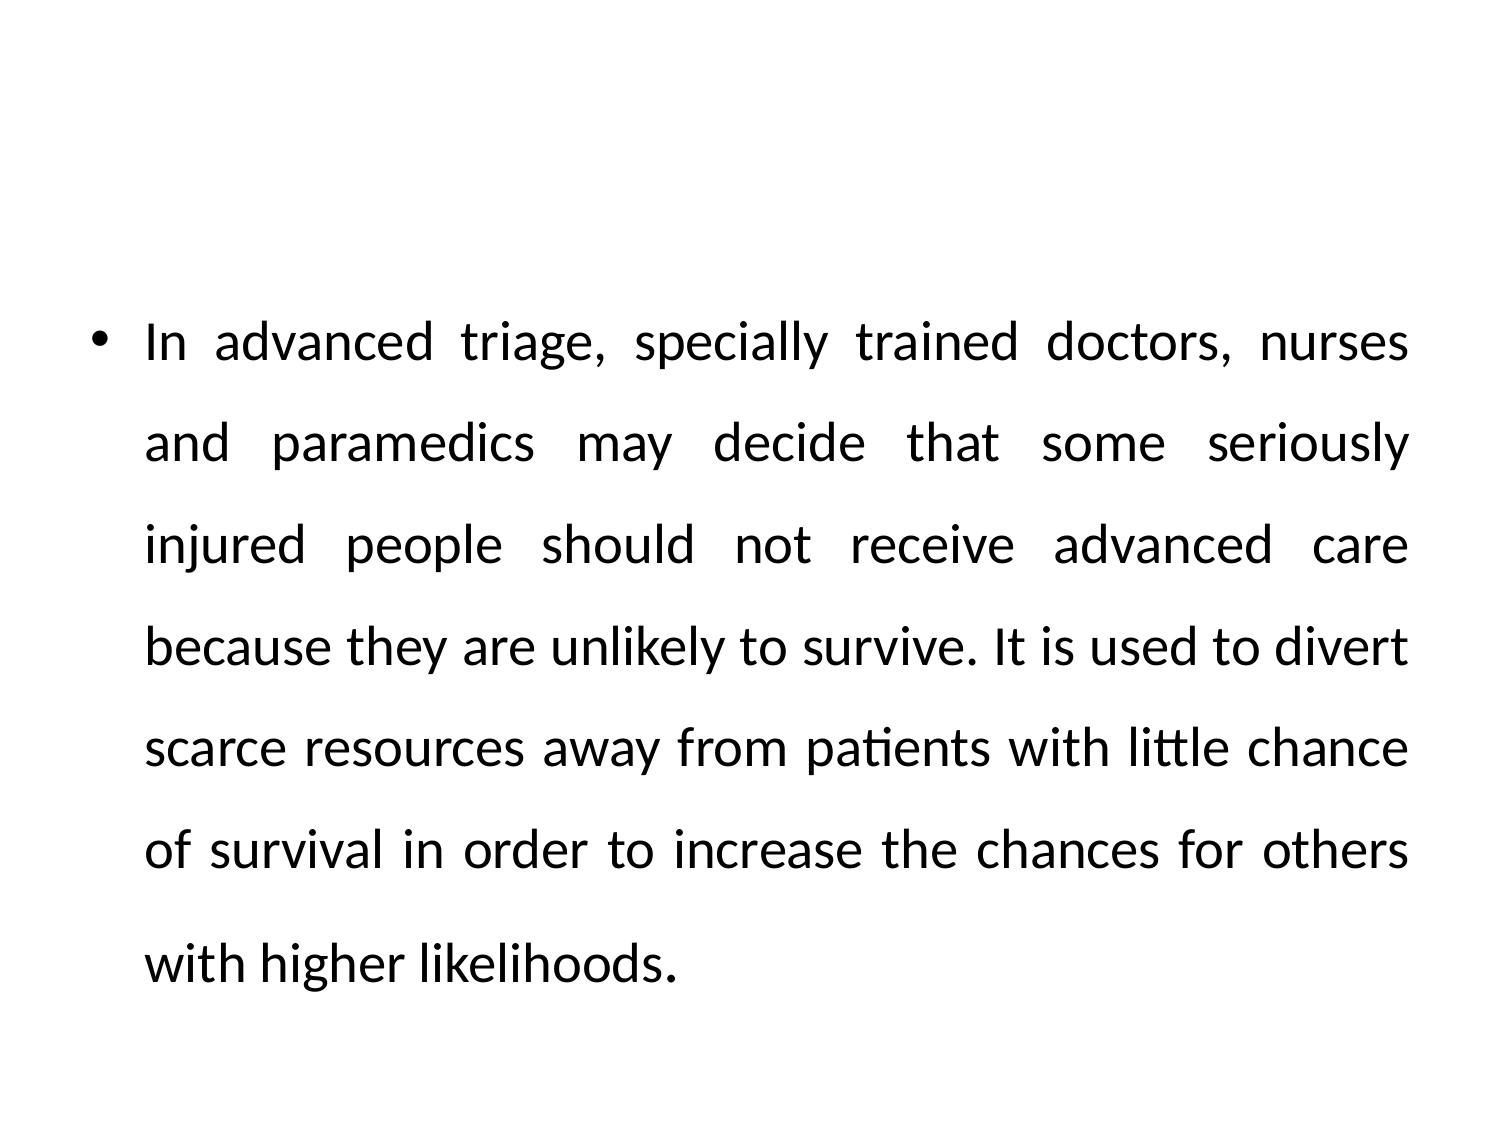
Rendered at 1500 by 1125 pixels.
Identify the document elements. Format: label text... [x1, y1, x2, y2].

list In advanced triage, specially trained doctors, nurses and paramedics may decide that some seriously injured people should not receive advanced care because they are unlikely to survive. It is used to divert scarce resources away from patients with little chance of survival in order to increase the chances for others with higher likelihoods. [75, 262, 1425, 1005]
